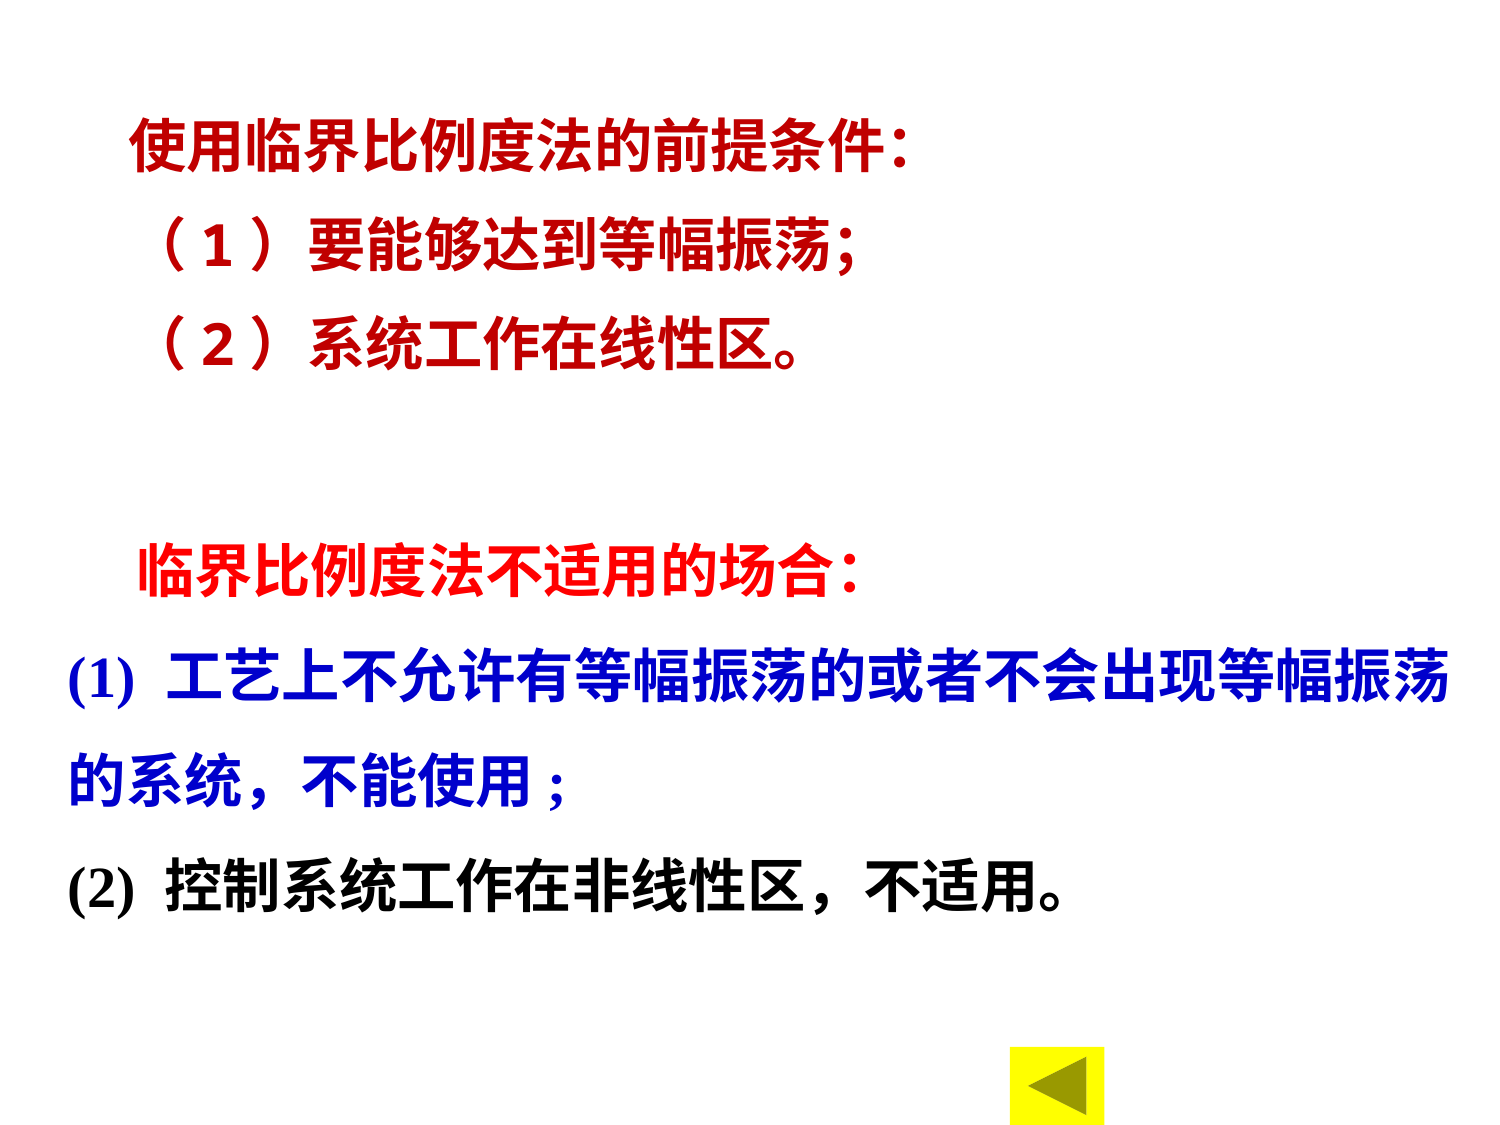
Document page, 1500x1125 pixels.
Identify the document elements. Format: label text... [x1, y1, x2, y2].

text_box [1009, 1046, 1105, 1125]
text_box 临界比例度法不适用的场合： (1) 工艺上不允许有等幅振荡的或者不会出现等幅振荡的系统，不能使用; (2) 控制系统工作在非线性区，不适用。 [53, 491, 1466, 927]
text_box 使用临界比例度法的前提条件： （1）要能够达到等幅振荡； （2）系统工作在线性区。 [113, 101, 1059, 385]
